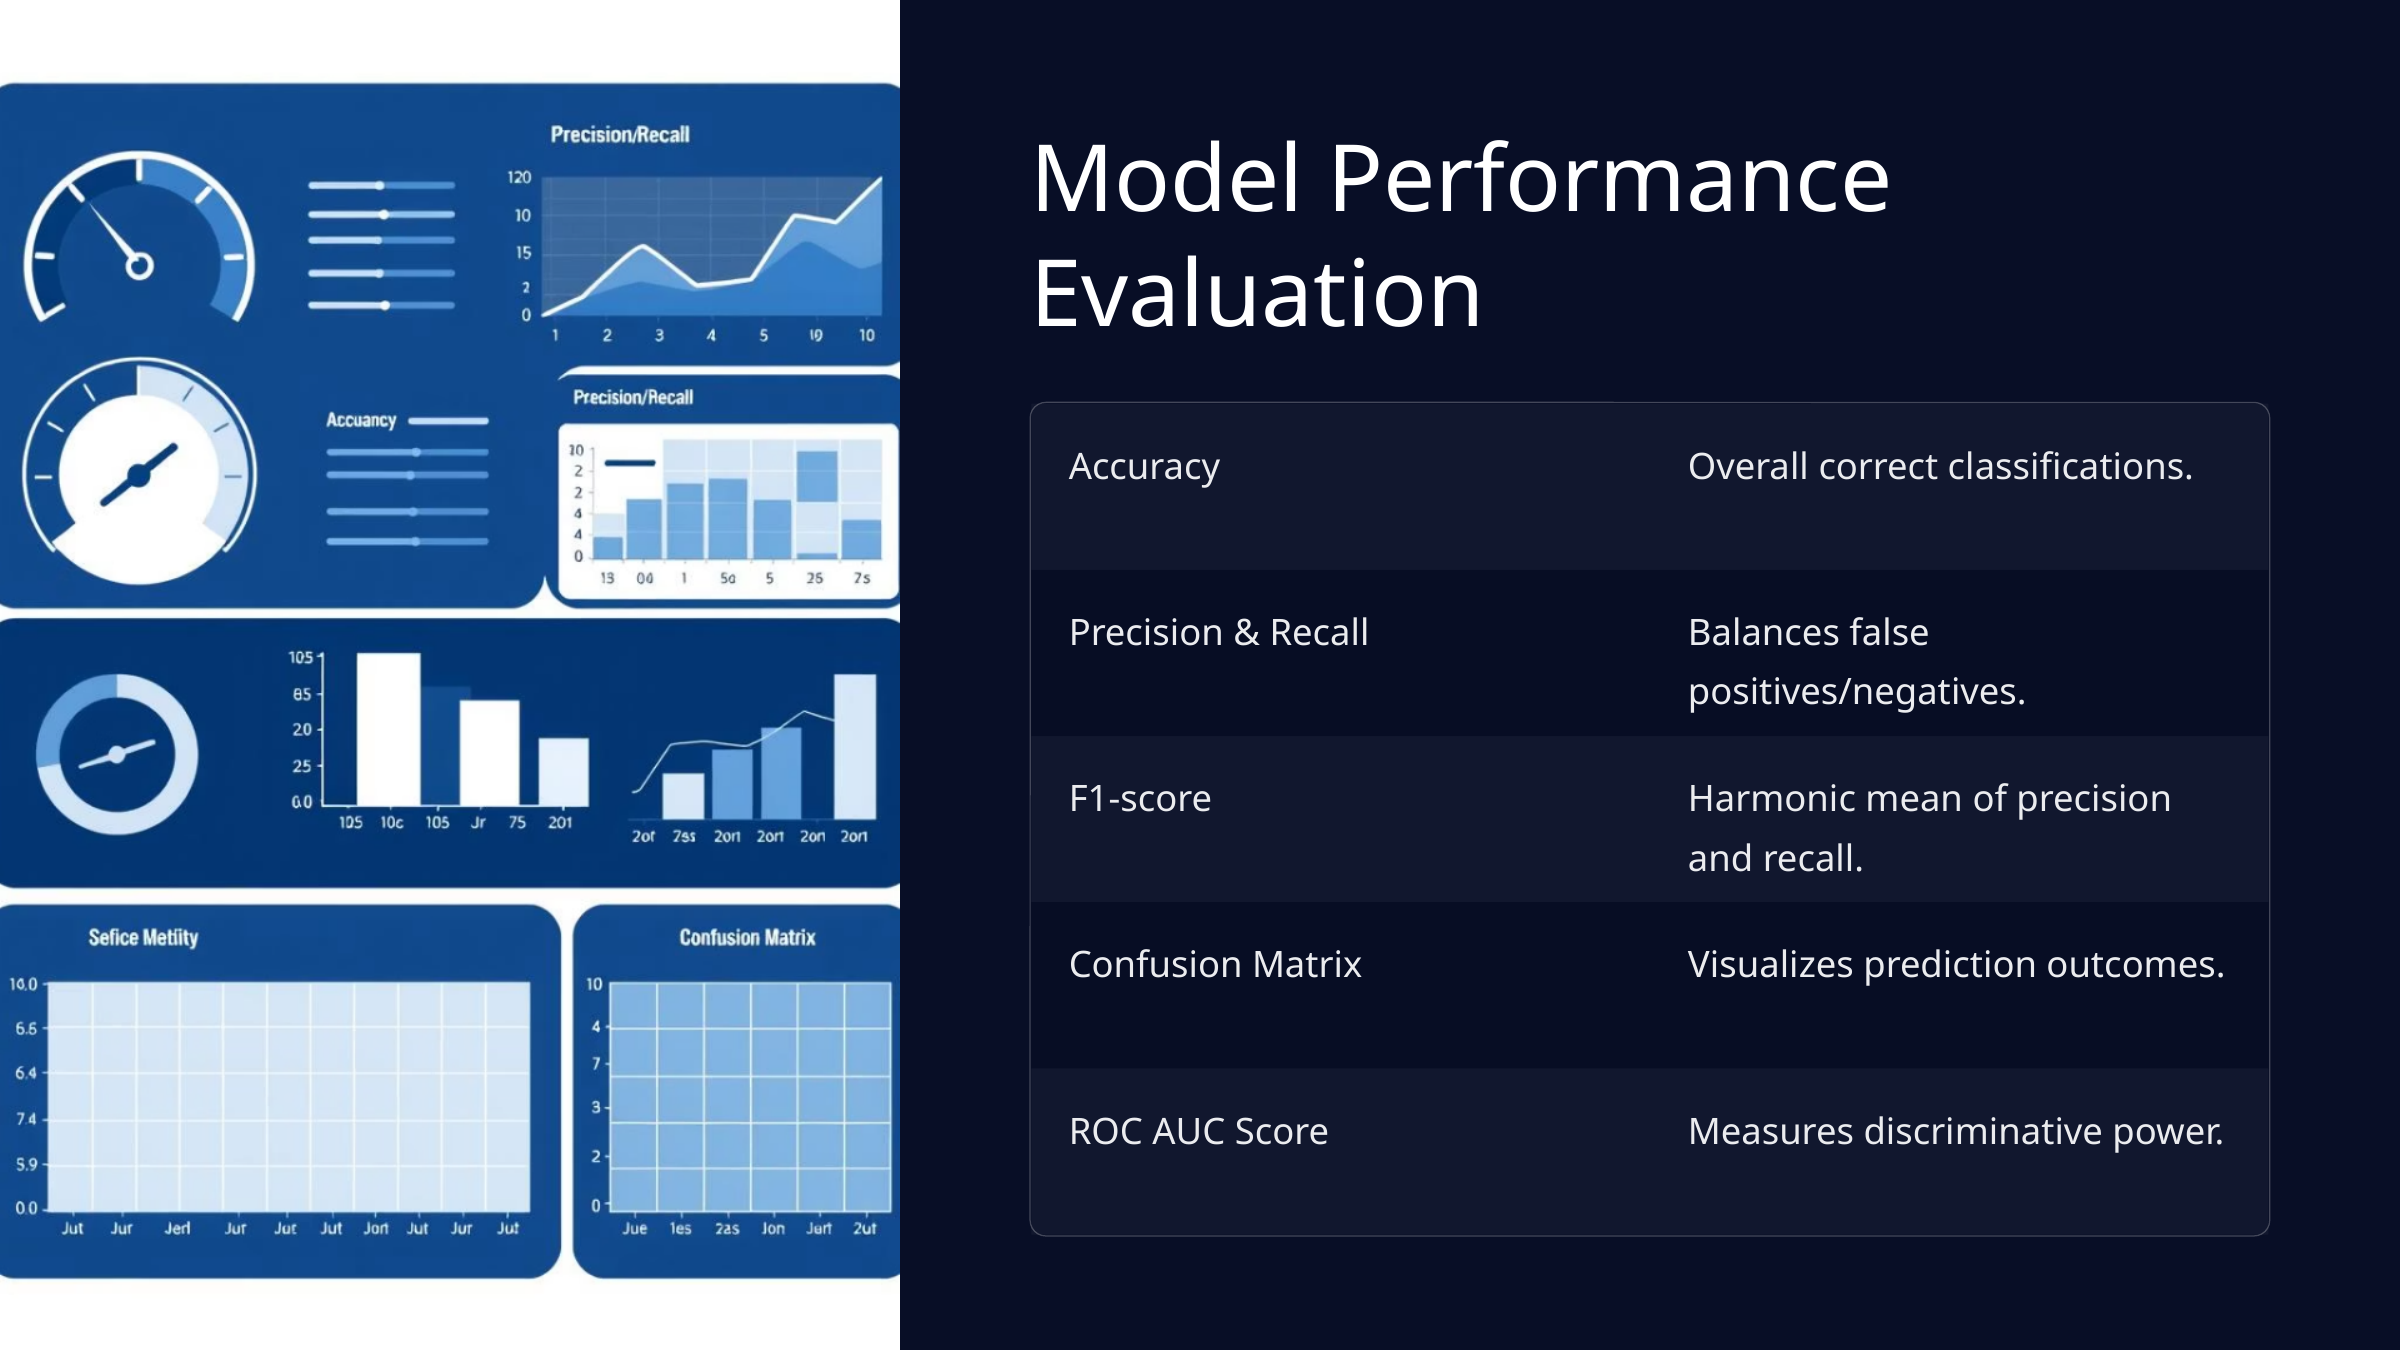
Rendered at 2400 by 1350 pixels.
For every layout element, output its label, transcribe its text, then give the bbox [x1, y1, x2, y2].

text_box Model Performance Evaluation [1030, 113, 2270, 347]
text_box ROC AUC Score [1068, 1091, 1613, 1152]
text_box [1031, 736, 2269, 902]
text_box [1031, 902, 2269, 1068]
text_box [1031, 403, 2269, 569]
text_box Precision & Recall [1068, 593, 1613, 653]
text_box [1031, 569, 2269, 736]
text_box F1-score [1068, 759, 1613, 820]
text_box Visualizes prediction outcomes. [1687, 925, 2232, 1045]
text_box Harmonic mean of precision and recall. [1687, 759, 2232, 879]
text_box Balances false positives/negatives. [1687, 593, 2232, 713]
text_box Measures discriminative power. [1687, 1091, 2232, 1211]
text_box Accuracy [1068, 427, 1613, 487]
text_box Overall correct classifications. [1687, 427, 2232, 547]
picture [0, 0, 900, 1350]
text_box [1031, 1068, 2269, 1235]
text_box Confusion Matrix [1068, 925, 1613, 986]
